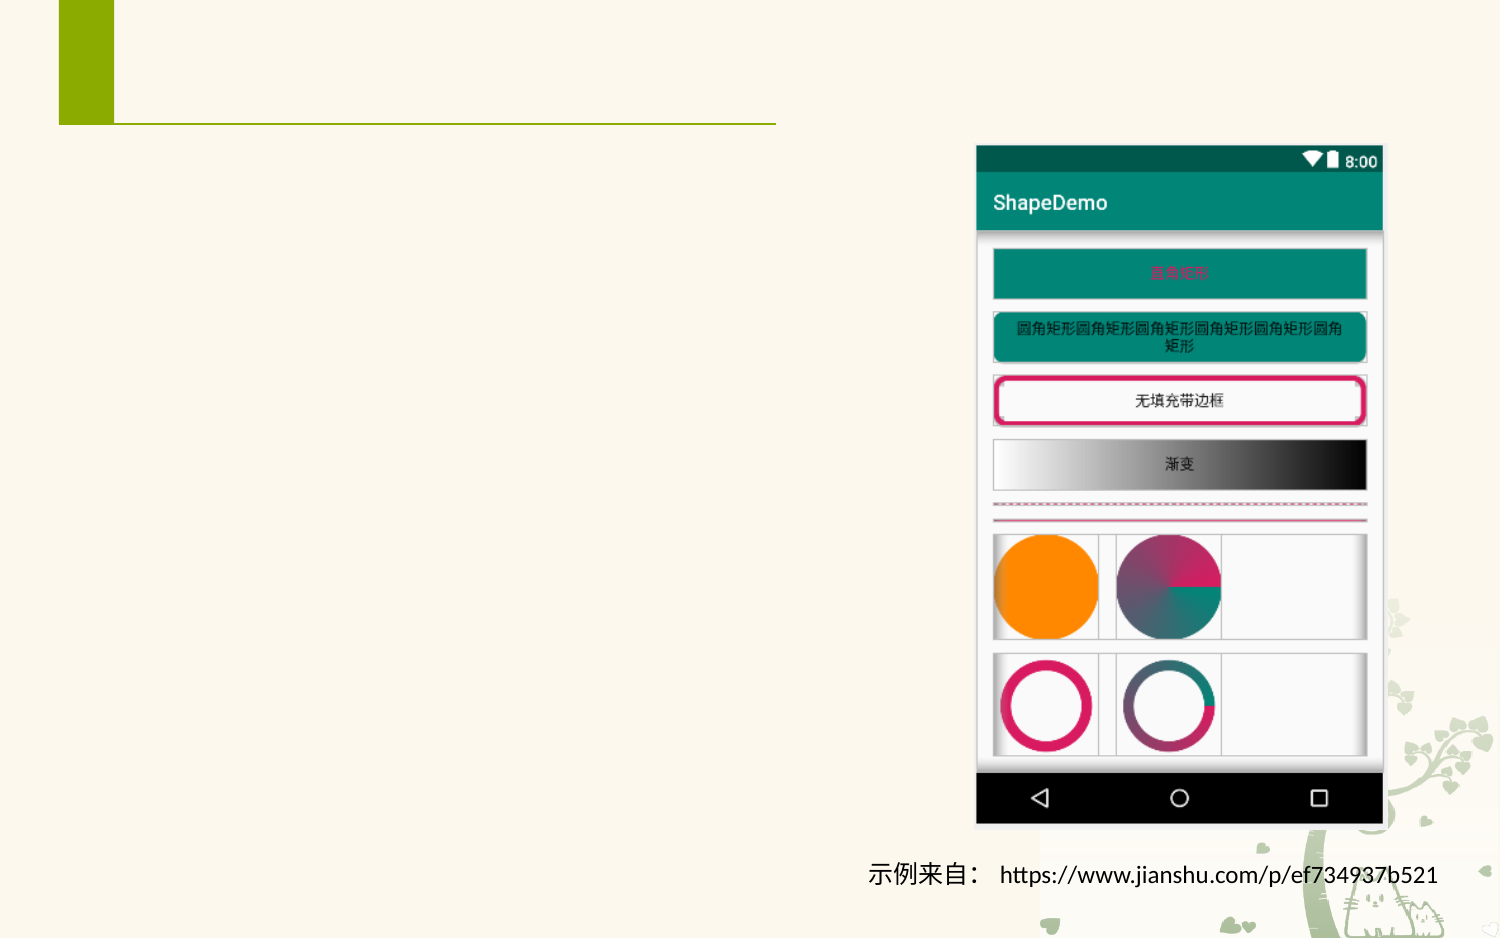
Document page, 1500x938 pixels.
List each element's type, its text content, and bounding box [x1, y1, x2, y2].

text_box 示例来自：https://www.jianshu.com/p/ef734937b521 [854, 850, 1469, 896]
picture [974, 142, 1388, 830]
